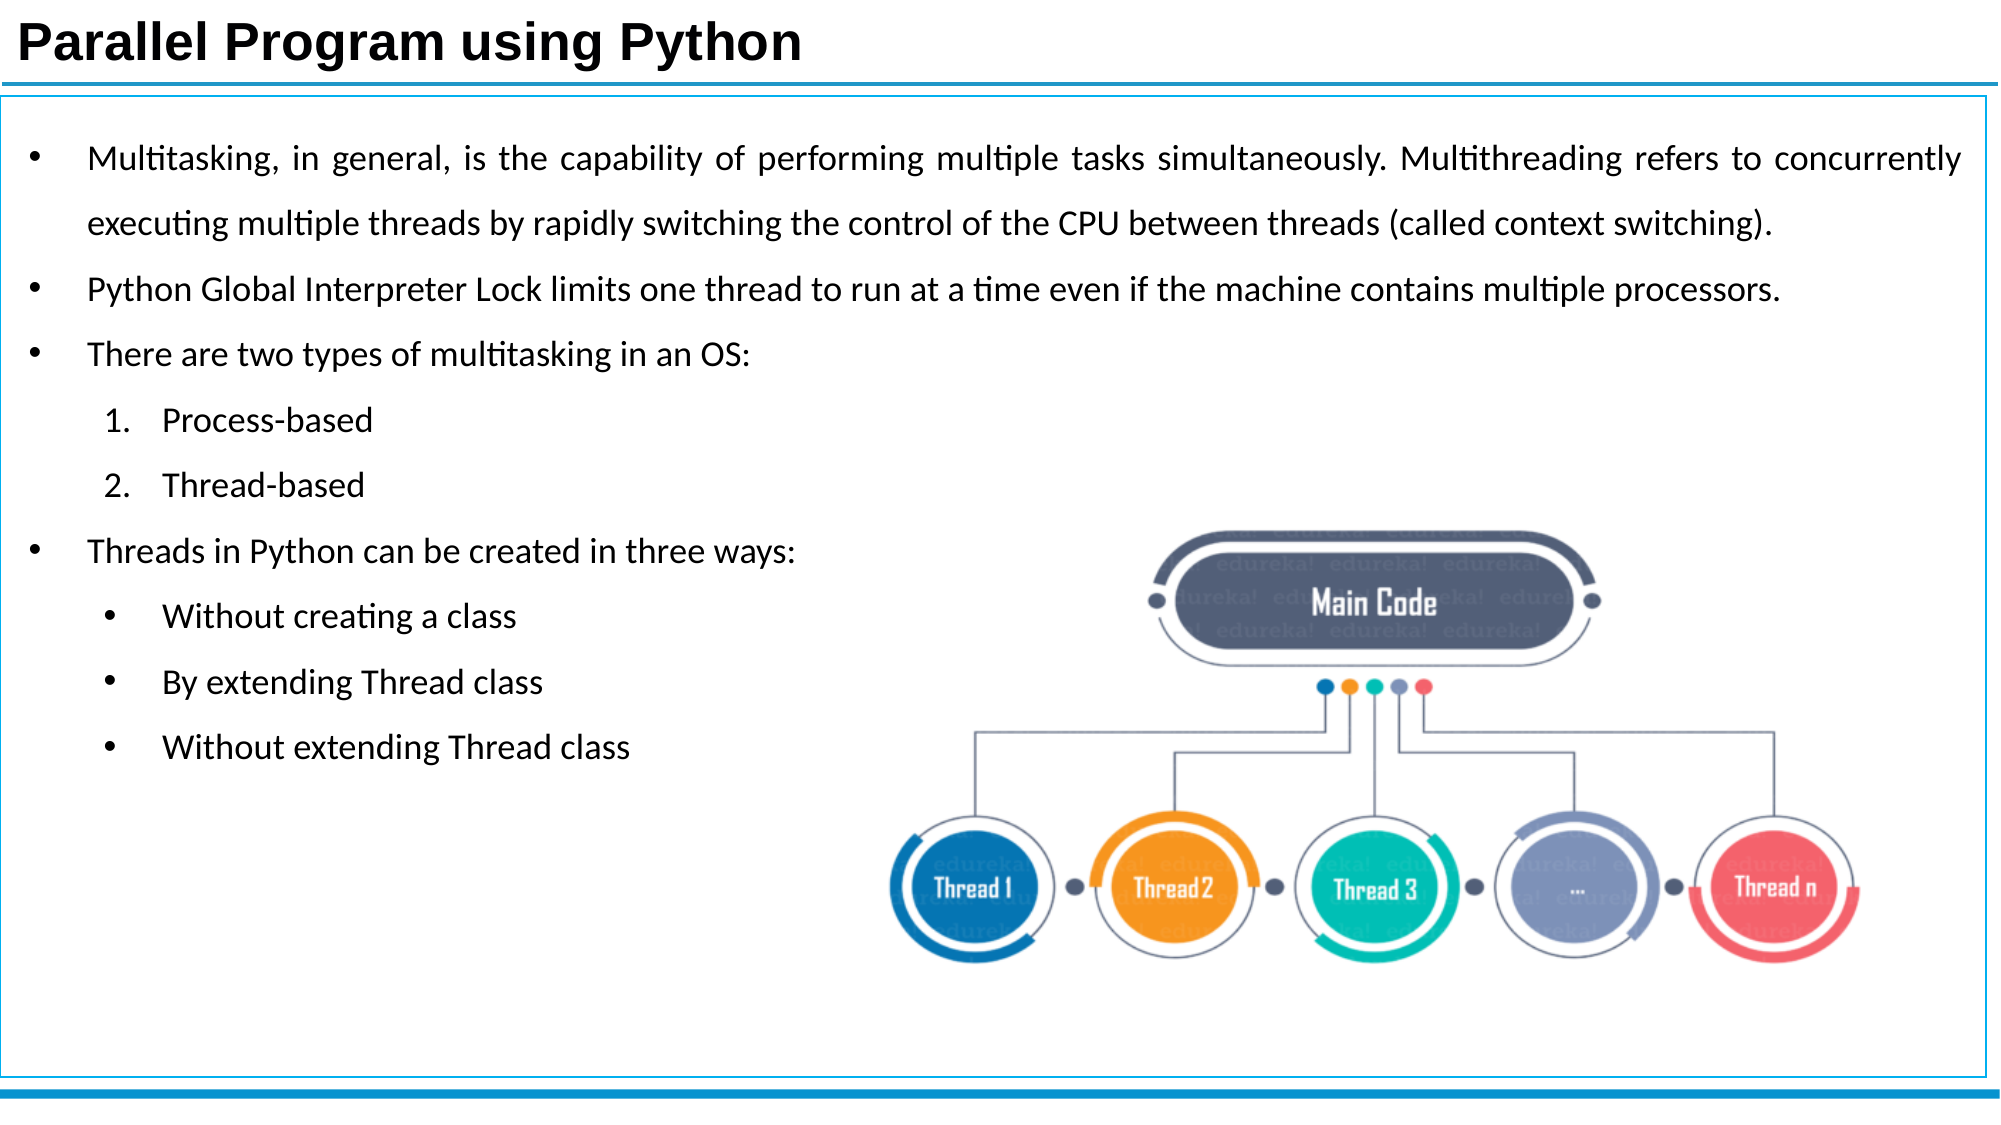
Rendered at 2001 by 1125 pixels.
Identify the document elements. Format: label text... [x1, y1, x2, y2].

text_box [0, 1089, 2000, 1099]
picture [835, 470, 1926, 1038]
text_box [0, 96, 1986, 1078]
text_box Parallel Program using Python [14, 7, 903, 72]
